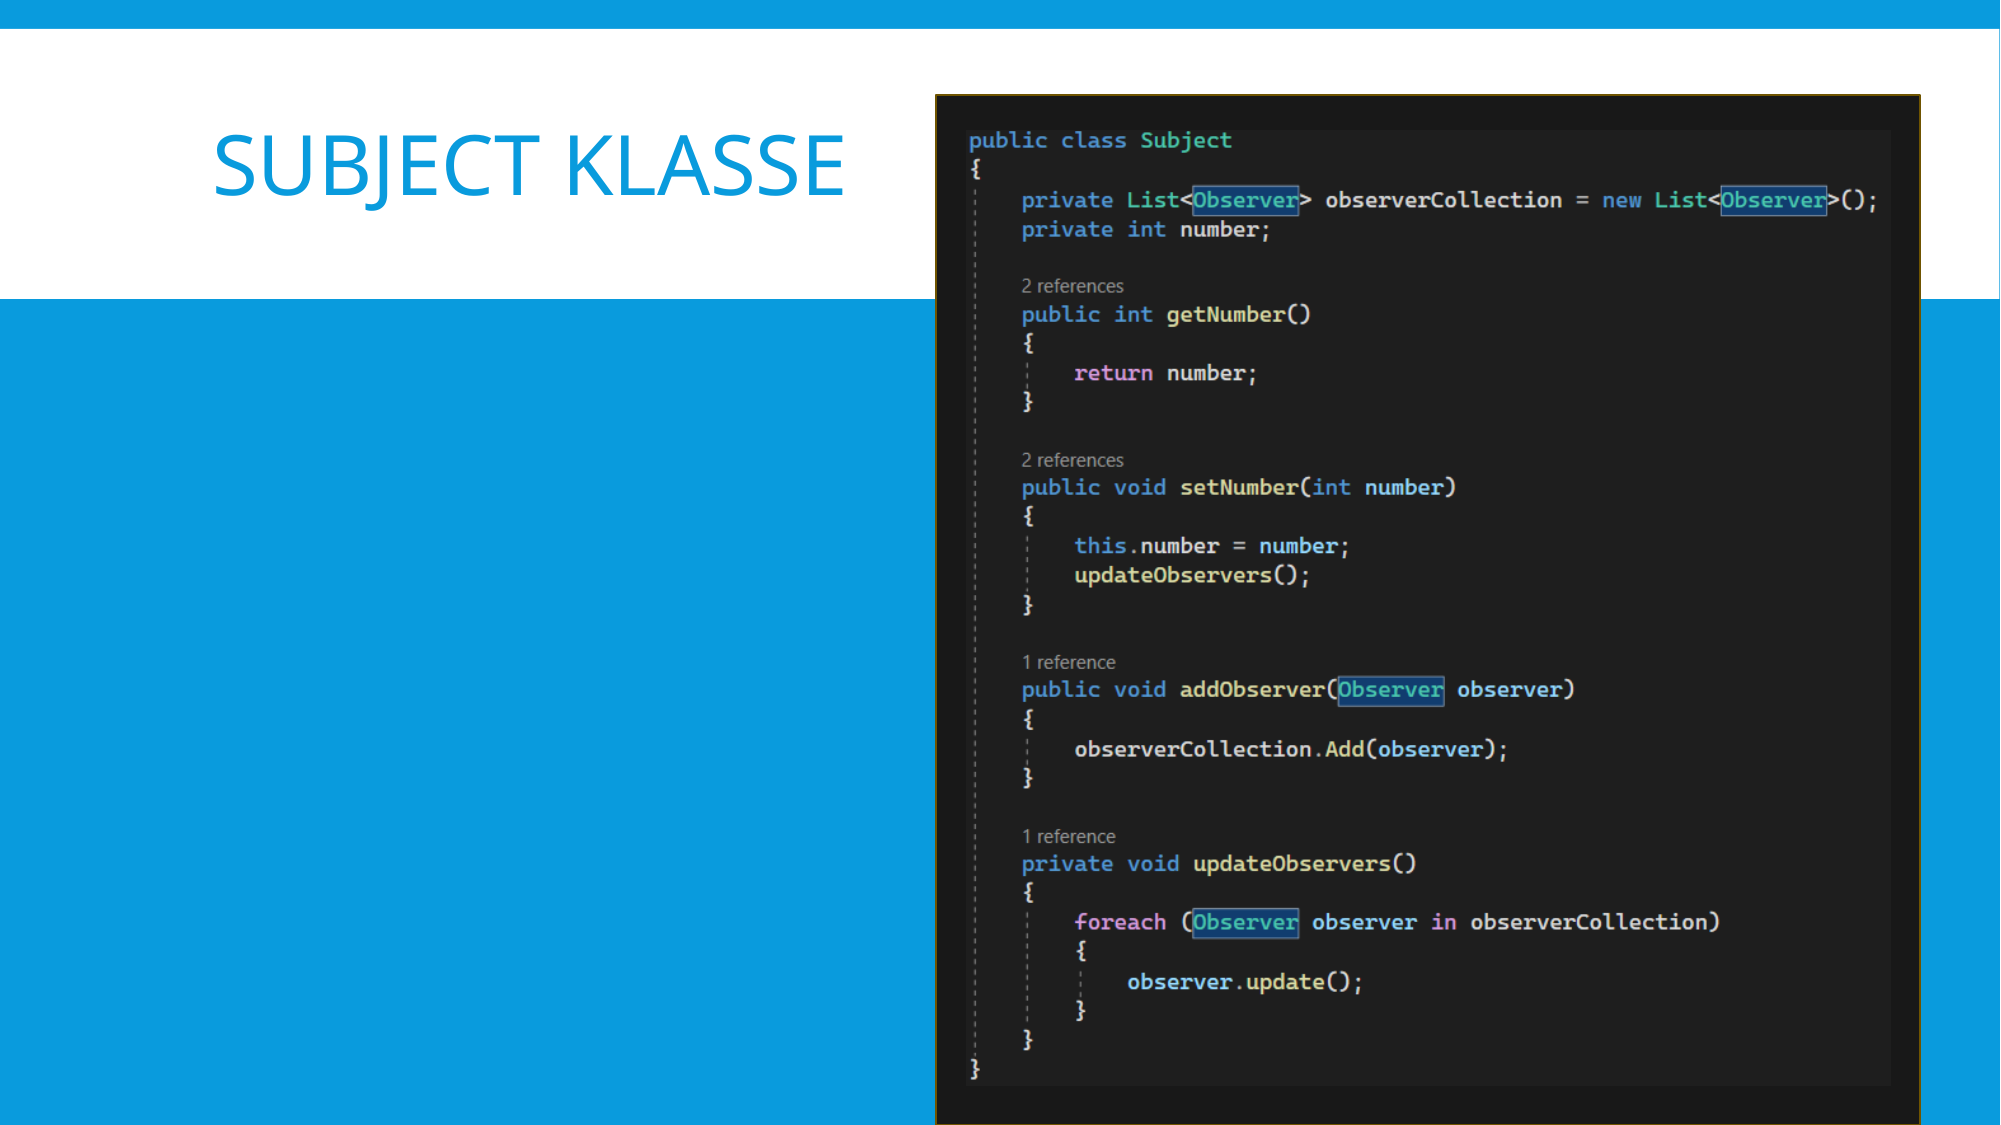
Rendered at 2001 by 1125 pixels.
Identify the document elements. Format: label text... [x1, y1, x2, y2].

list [966, 130, 1891, 1086]
title Subject klasse [197, 46, 1803, 295]
text_box [935, 94, 1921, 1125]
